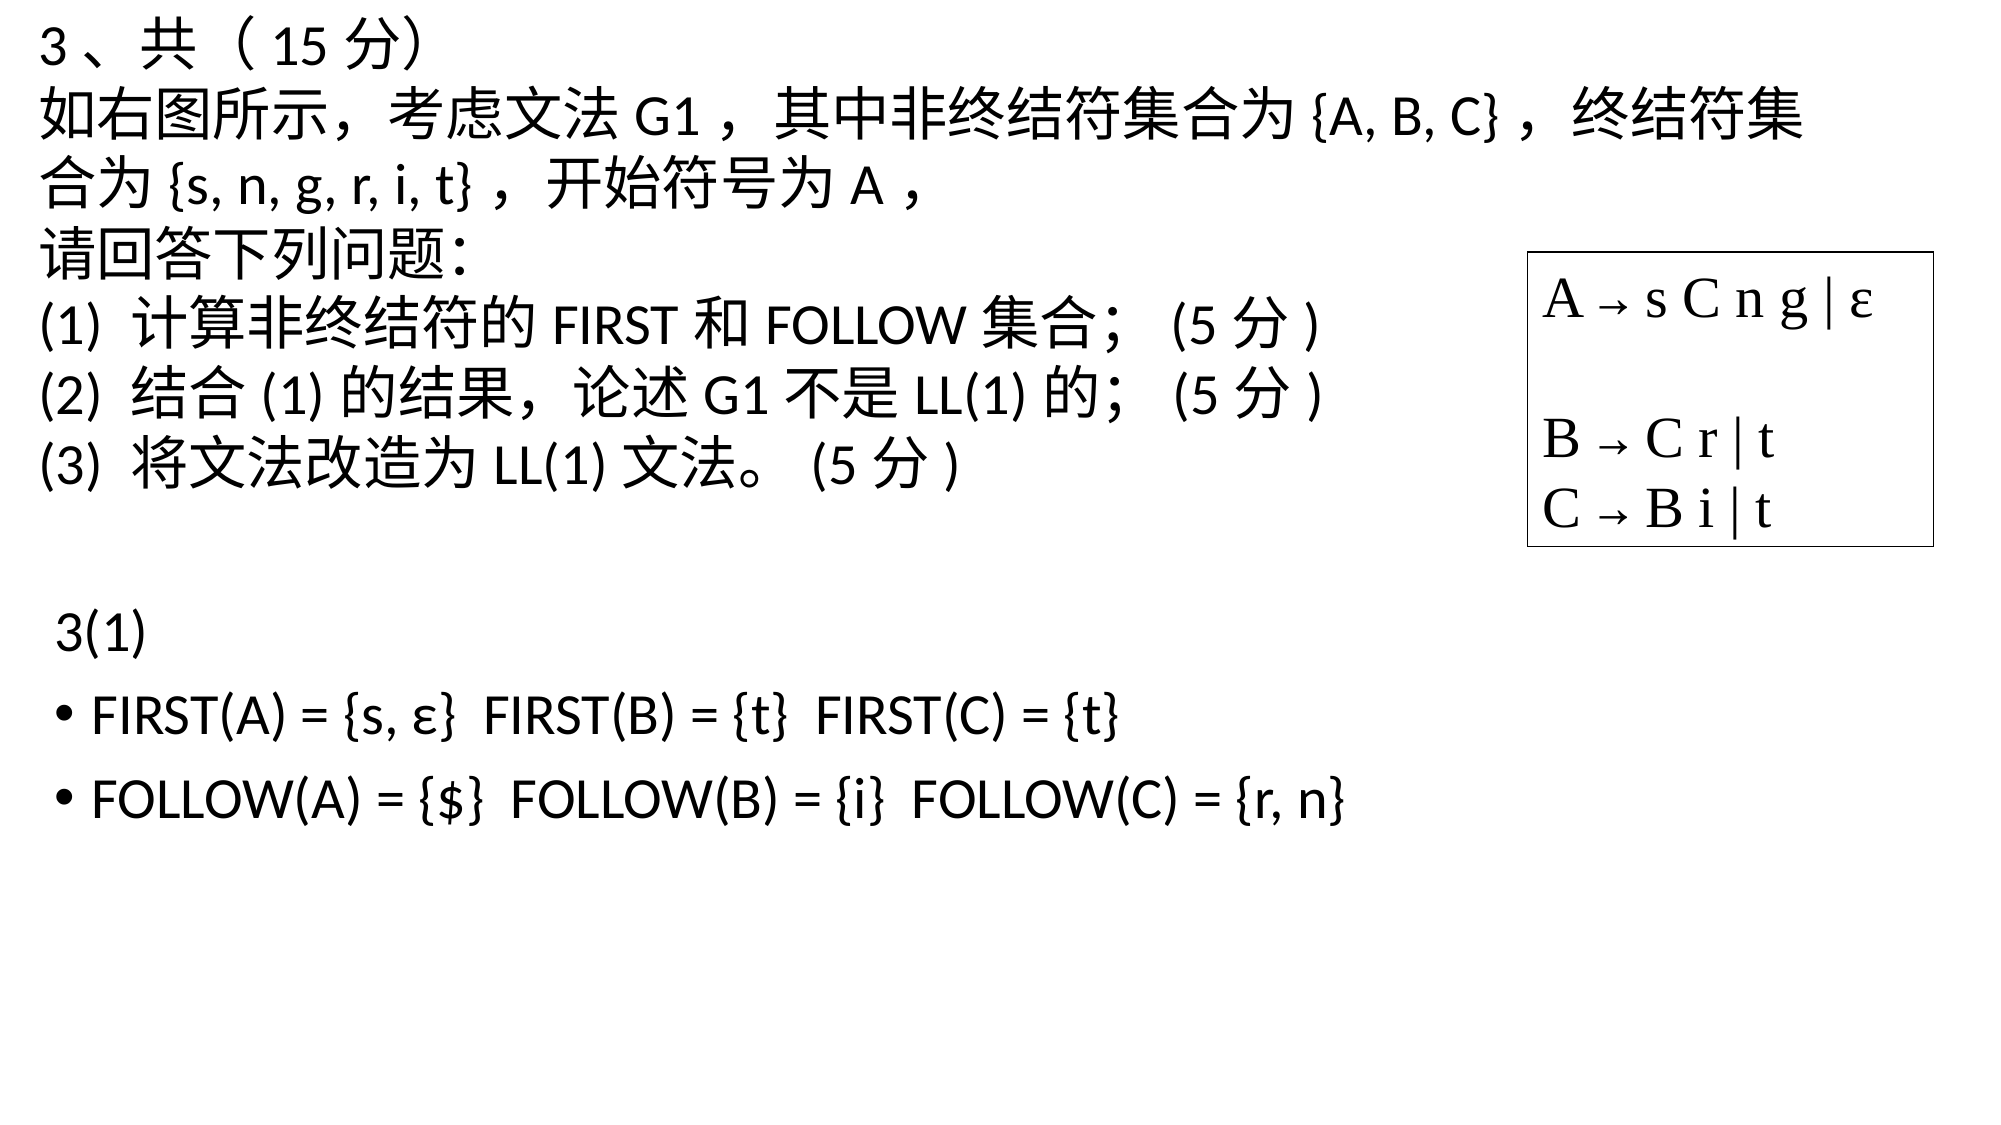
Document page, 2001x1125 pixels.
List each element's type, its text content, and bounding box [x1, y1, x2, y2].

text_box 3、共（15分） 如右图所示，考虑文法G1，其中非终结符集合为{A, B, C}，终结符集合为{s, n, g, r, i, t}，开始符号为A， 请回答下列问题： (1) 计算非终结符的FIRST和FOLLOW集合；(5分) (2) 结合(1)的结果，论述G1不是LL(1)的；(5分) (3) 将文法改造为LL(1)文法。(5分) [23, 0, 1859, 534]
list 3(1) FIRST(A) = {s, ε} FIRST(B) = {t} FIRST(C) = {t} FOLLOW(A) = {$} FOLLOW(B) = {i} FOLLOW(C) = {r, n} [39, 593, 1765, 874]
text_box A → s C n g | ε B → C r | t C → B i | t [1527, 251, 1934, 547]
